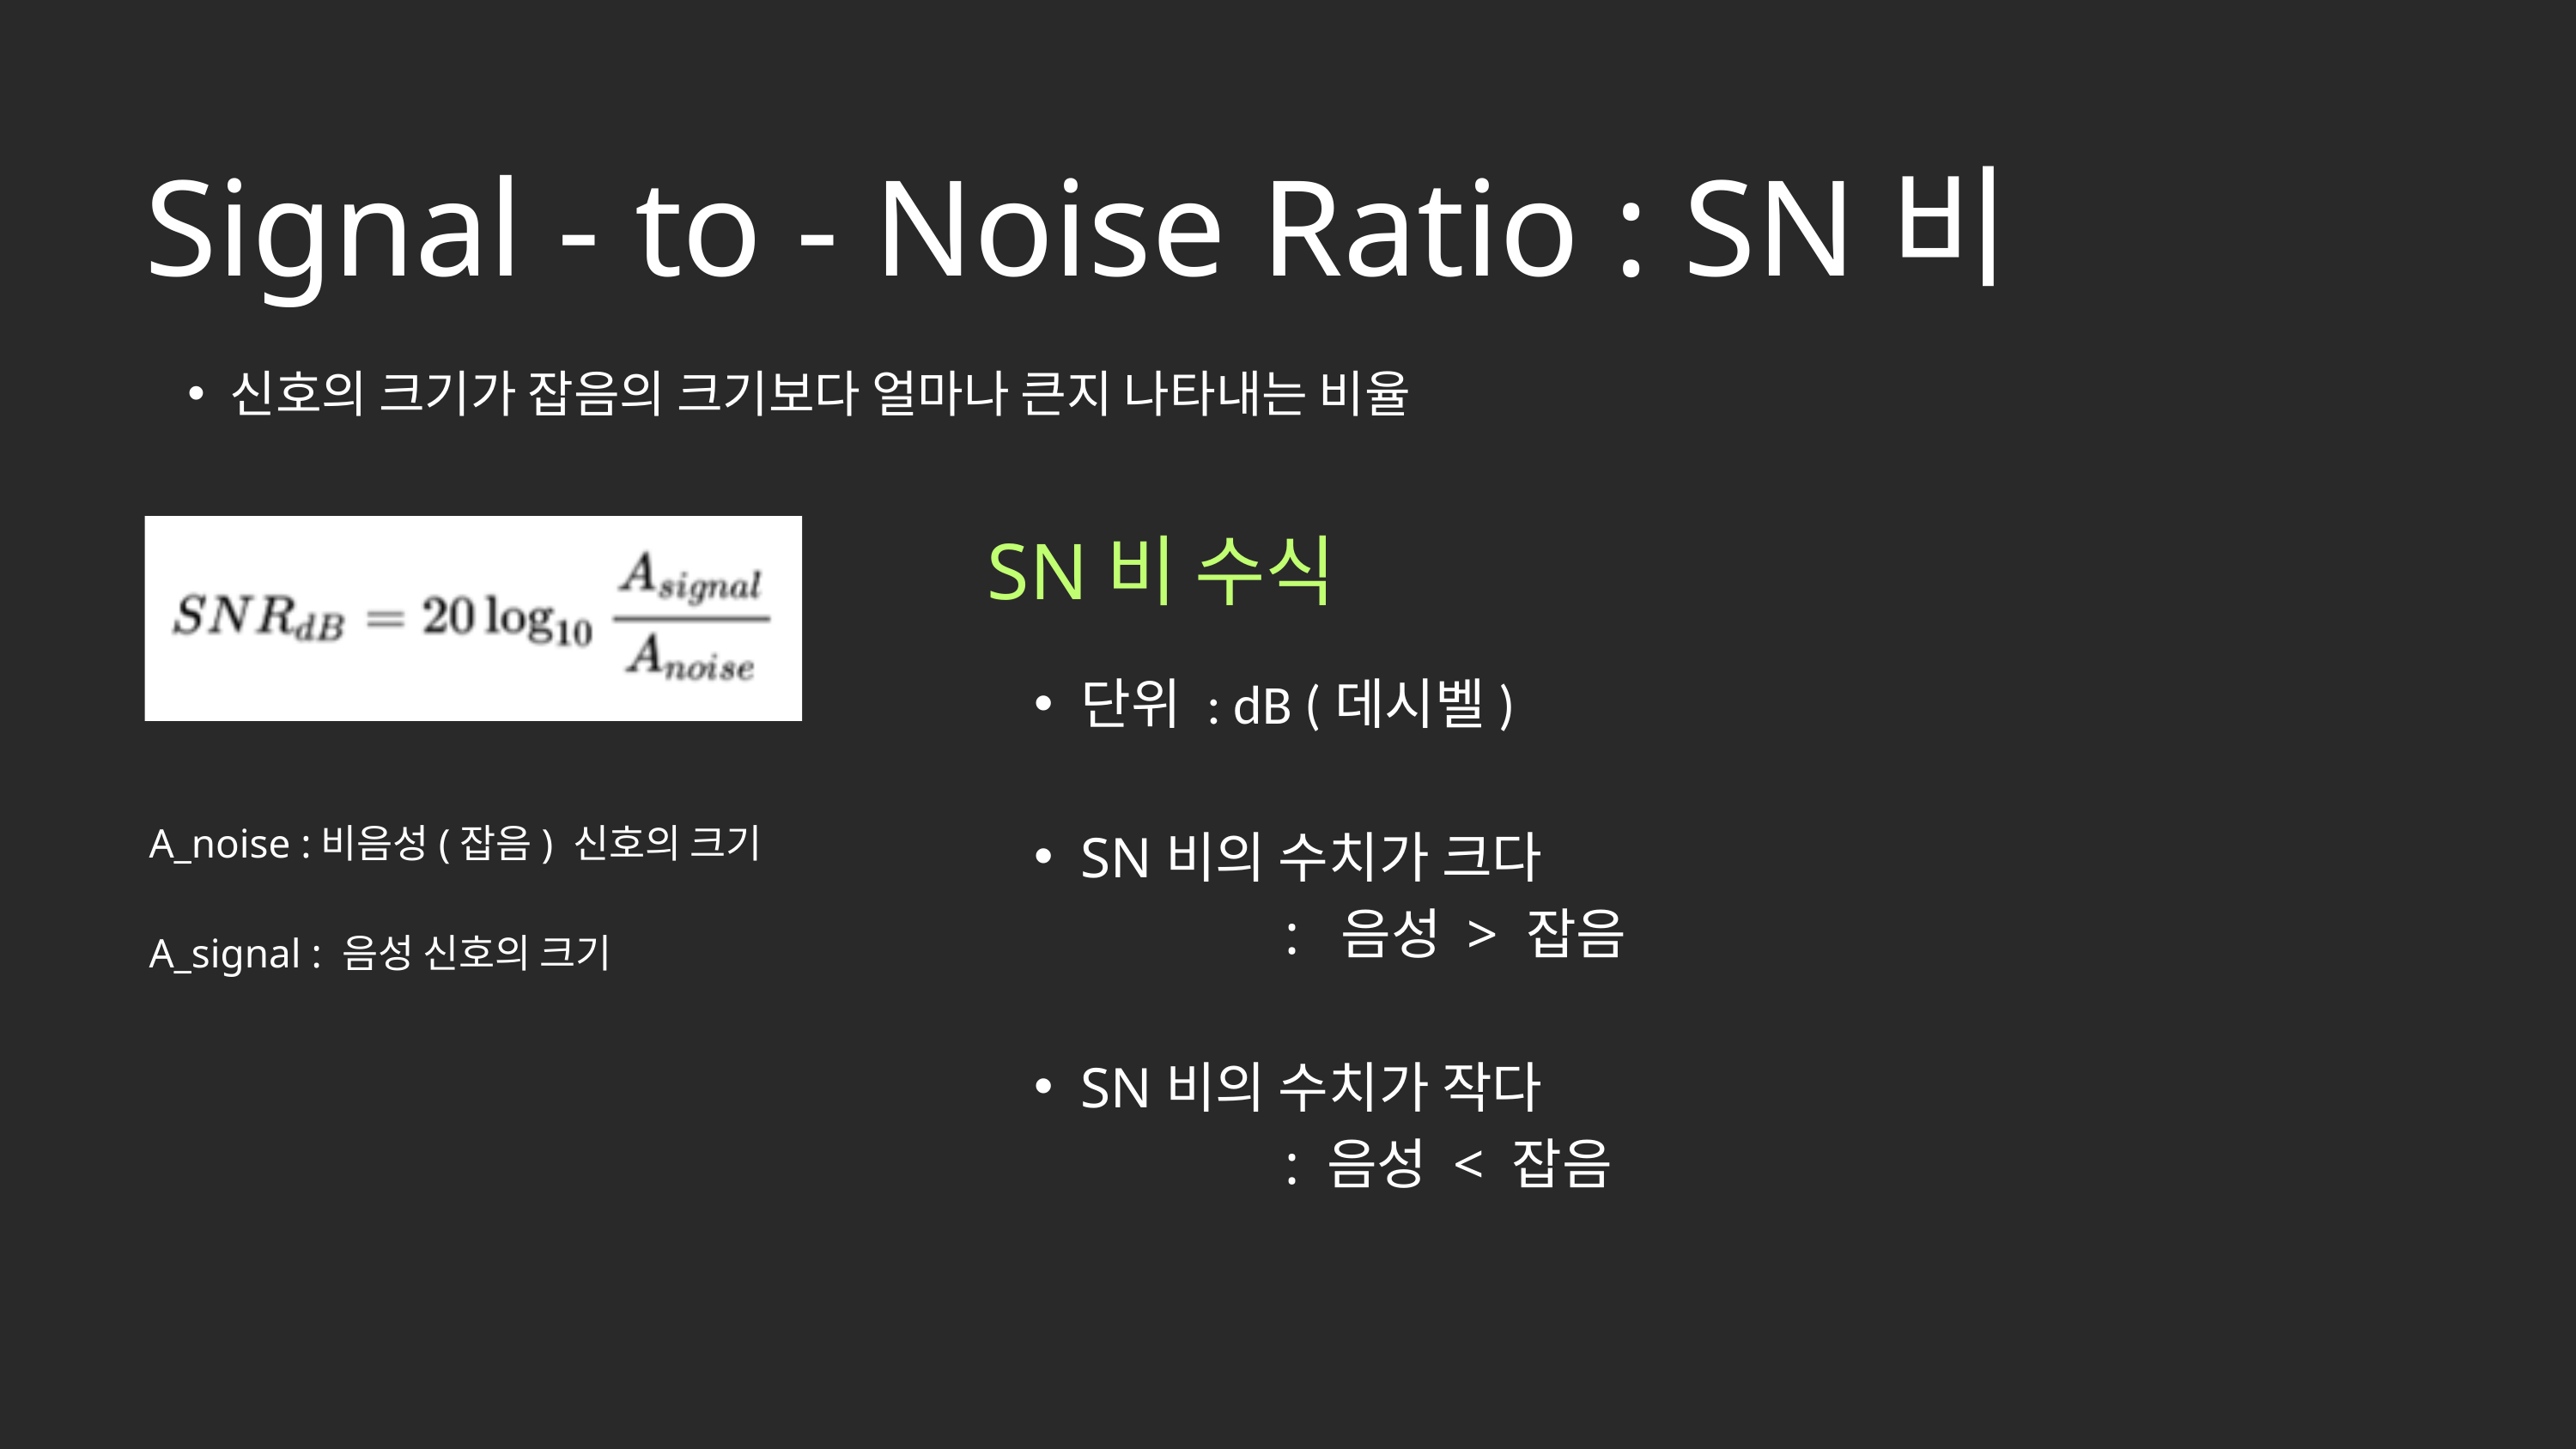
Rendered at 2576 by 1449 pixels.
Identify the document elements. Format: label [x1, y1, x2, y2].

text_box [144, 144, 2260, 421]
text_box [149, 815, 891, 1064]
text_box [987, 516, 1924, 1351]
text_box [144, 516, 803, 721]
